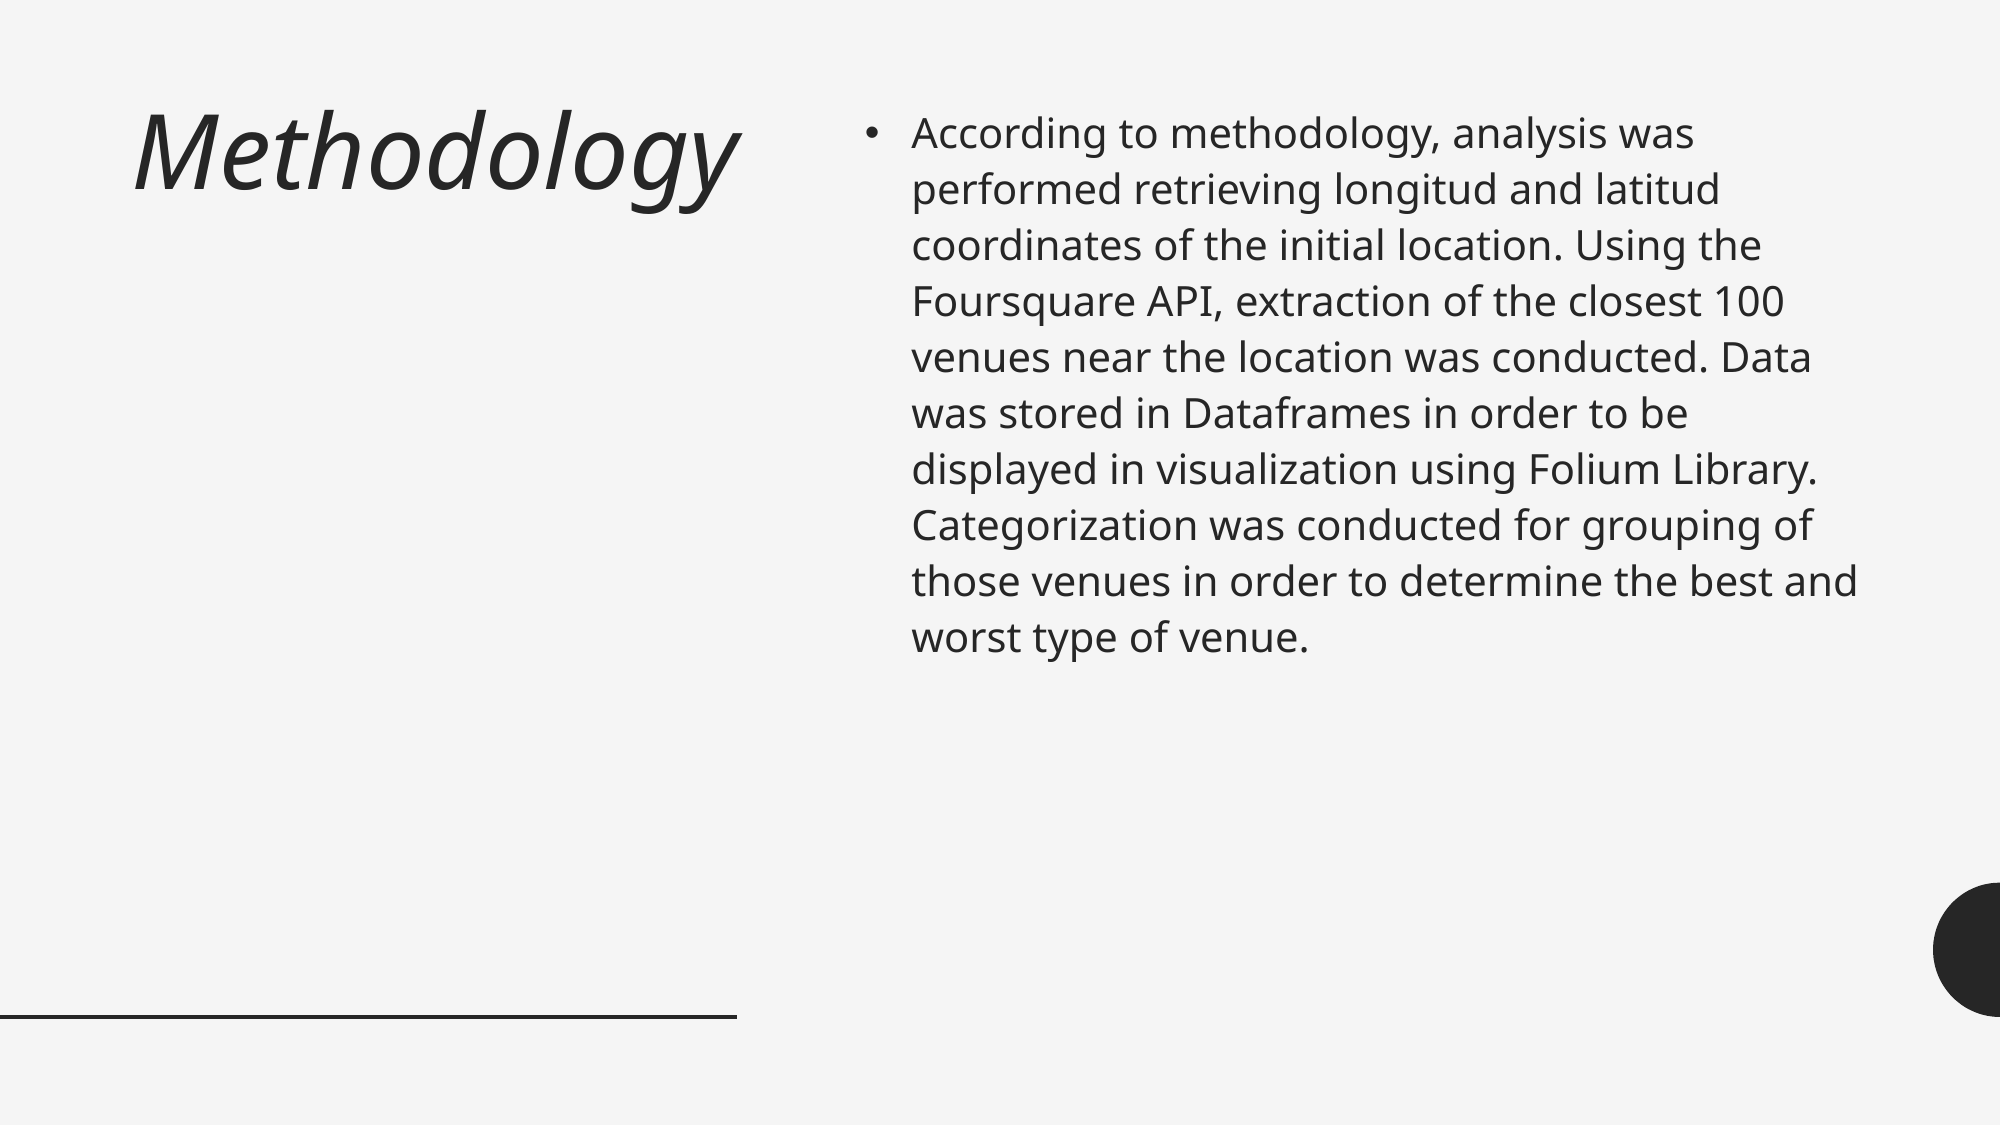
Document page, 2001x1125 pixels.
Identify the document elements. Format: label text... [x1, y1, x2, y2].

title Methodology [74, 91, 754, 905]
list According to methodology, analysis was performed retrieving longitud and latitud coordinates of the initial location. Using the Foursquare API, extraction of the closest 100 venues near the location was conducted. Data was stored in Dataframes in order to be displayed in visualization using Folium Library. Categorization was conducted for grouping of those venues in order to determine the best and worst type of venue. [849, 93, 1875, 1022]
